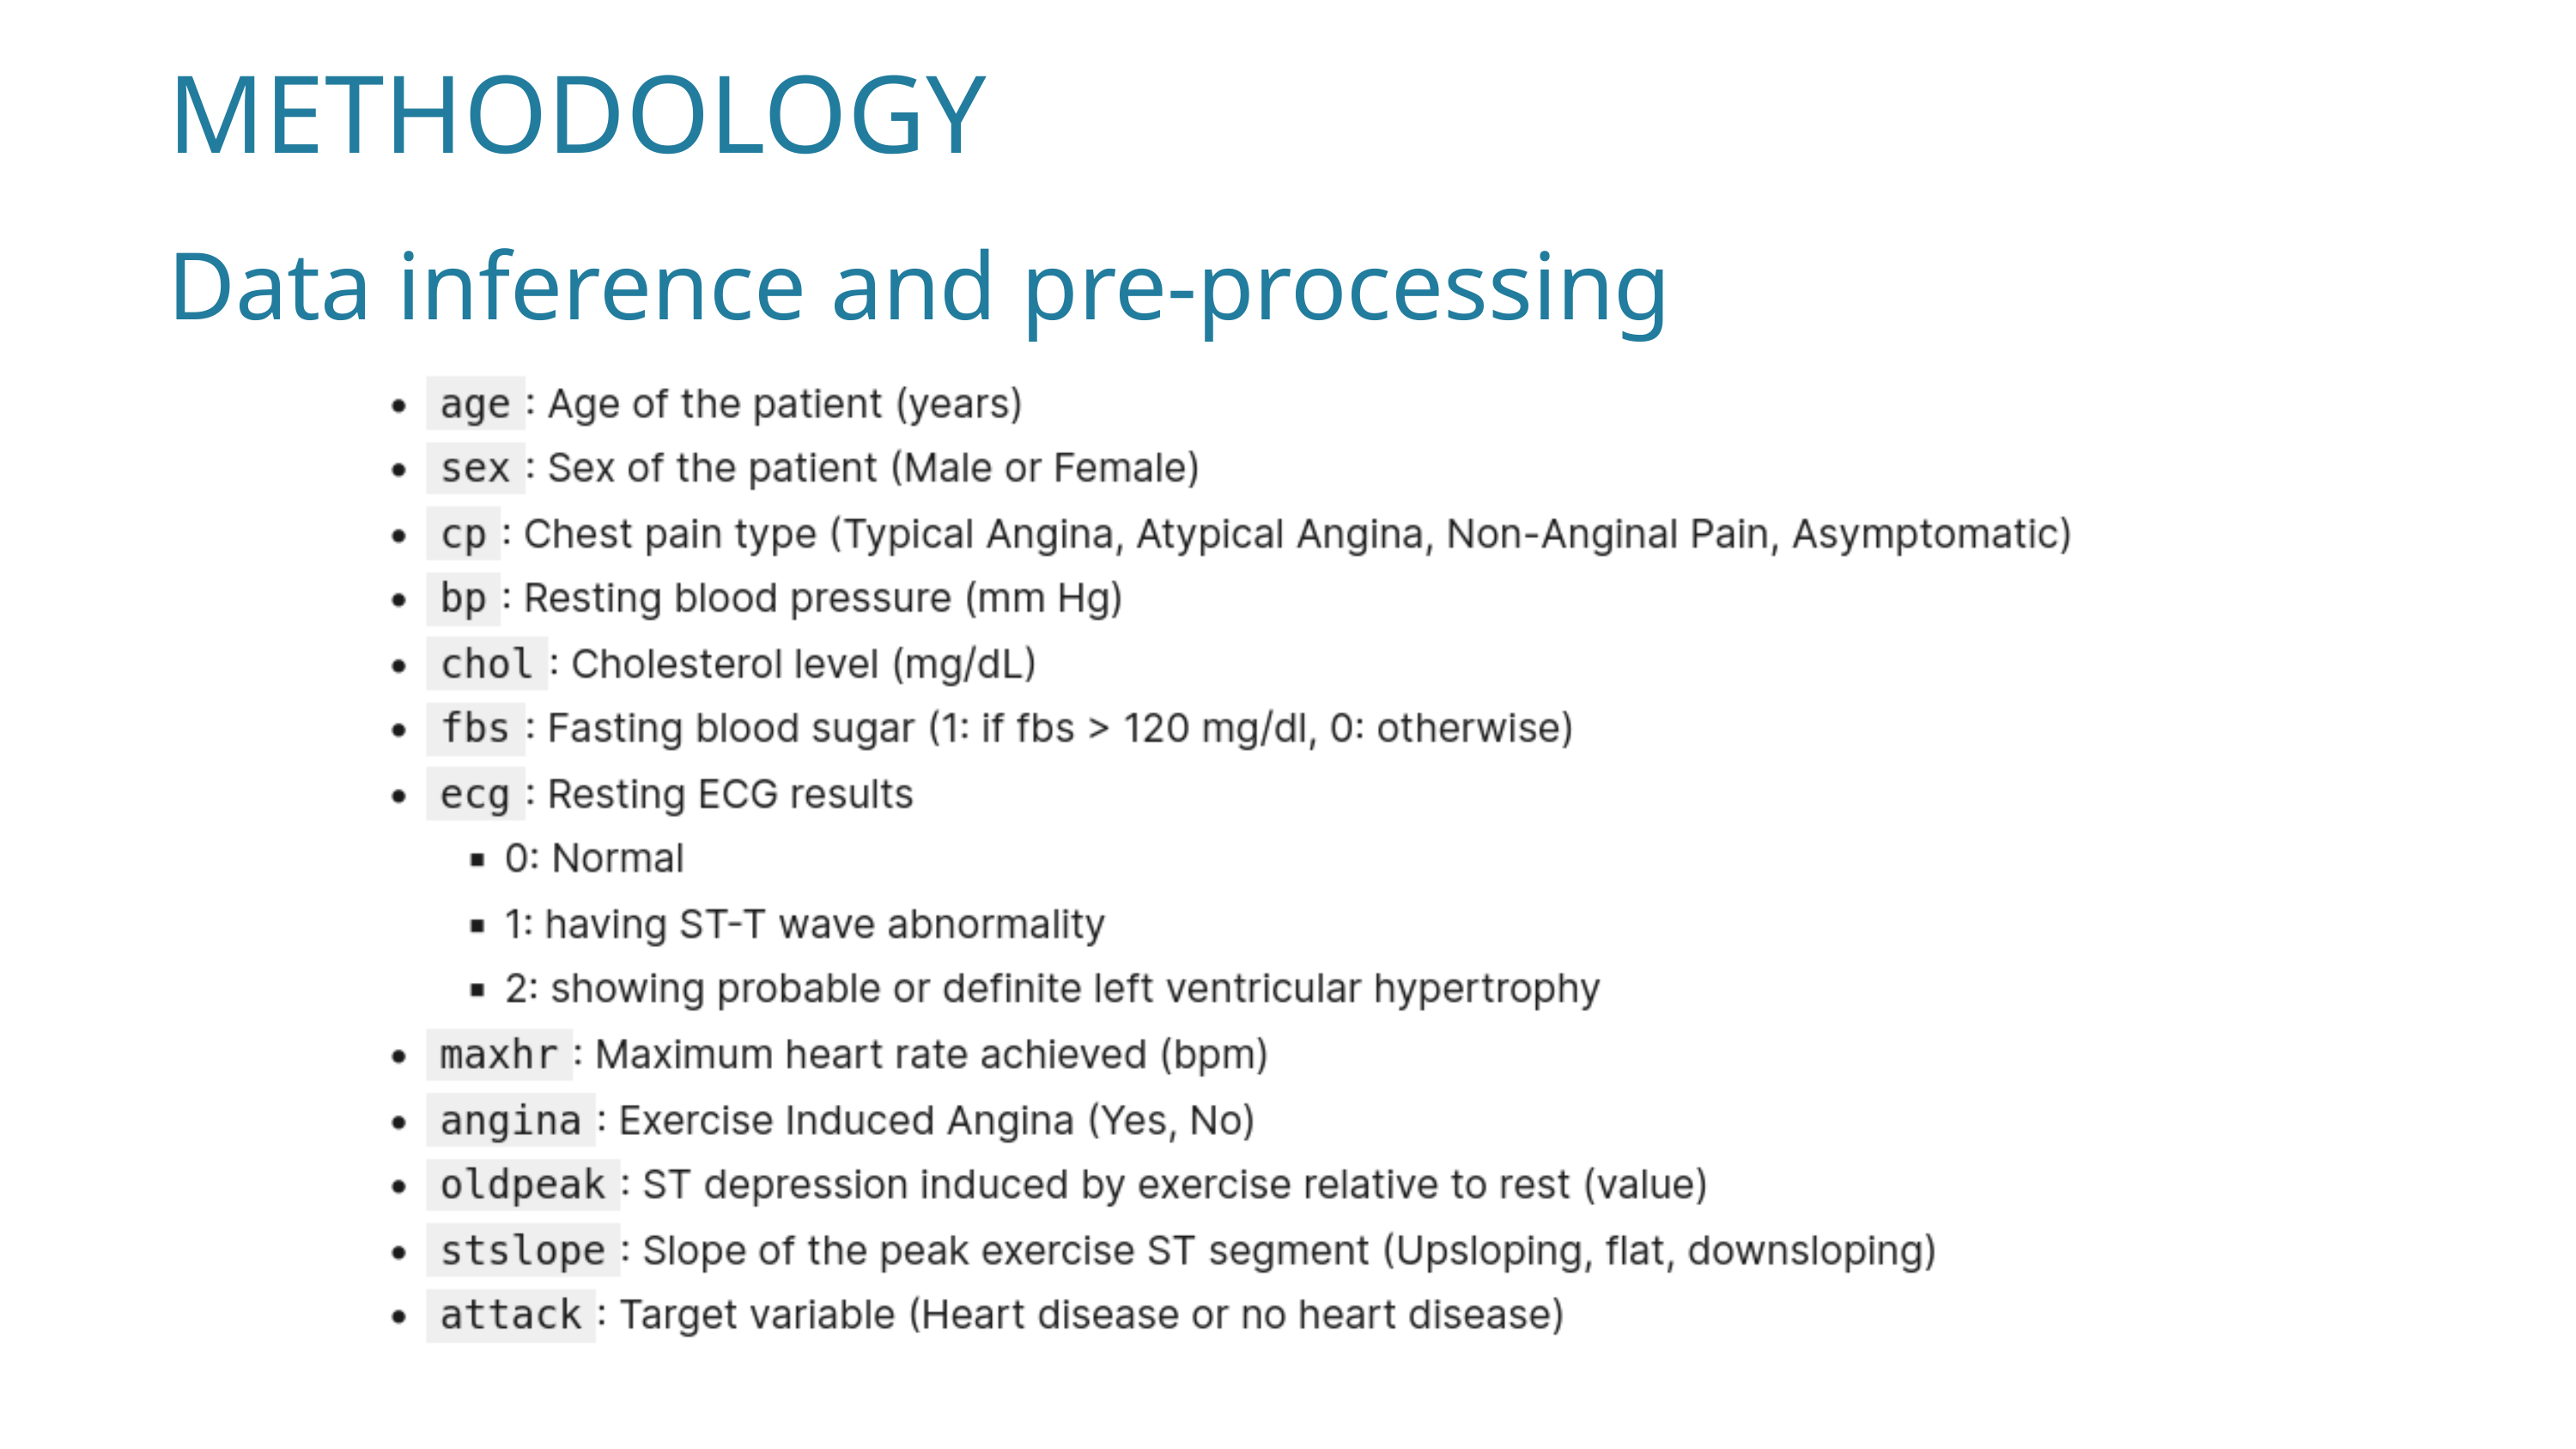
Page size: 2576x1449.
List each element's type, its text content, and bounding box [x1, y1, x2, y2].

text_box Data inference and pre-processing [167, 207, 2043, 338]
text_box [324, 356, 2137, 1368]
text_box METHODOLOGY [167, 67, 1664, 175]
